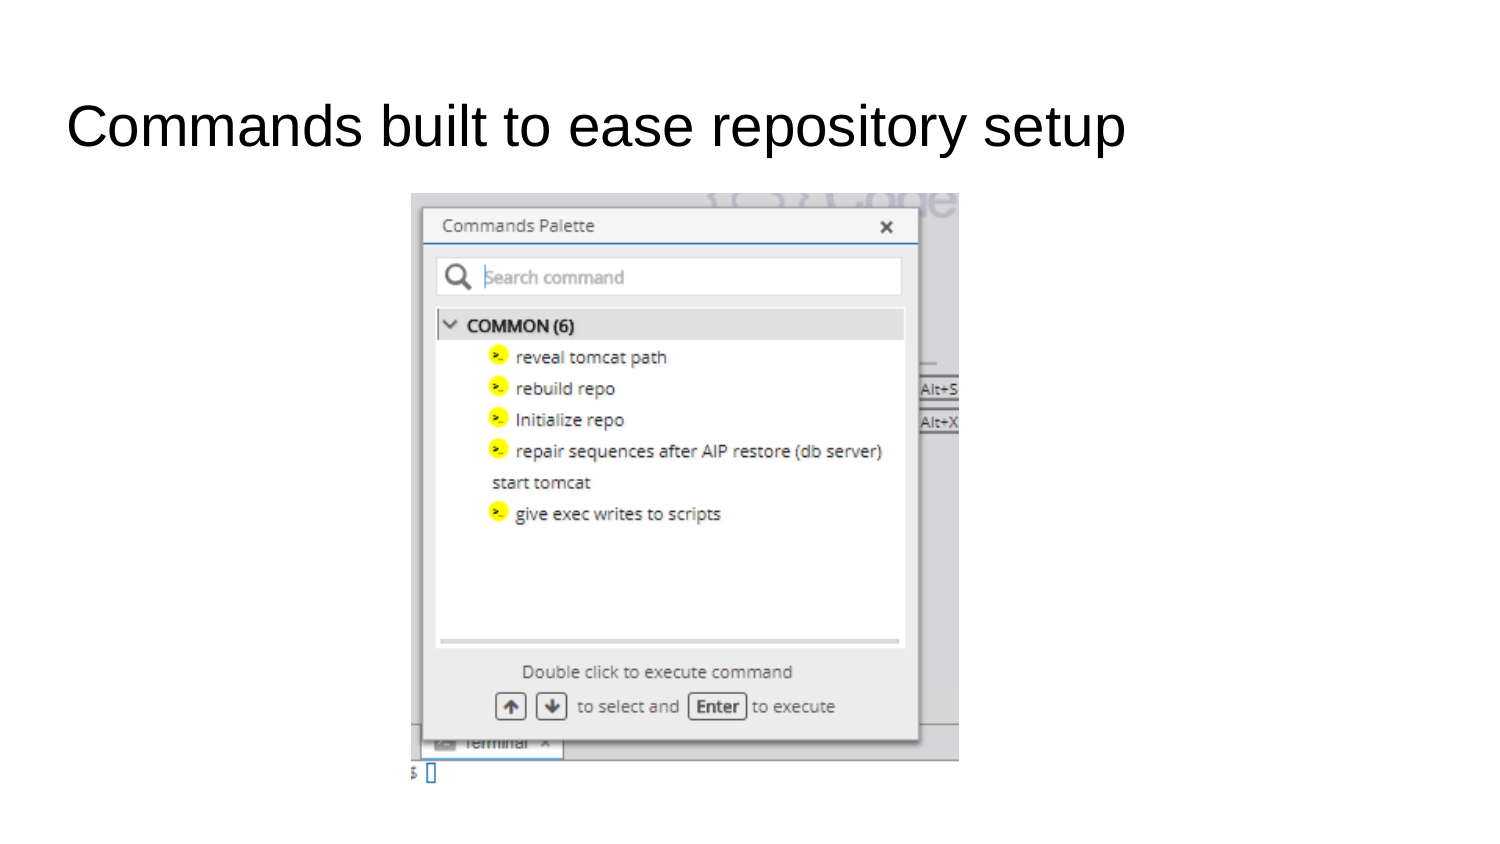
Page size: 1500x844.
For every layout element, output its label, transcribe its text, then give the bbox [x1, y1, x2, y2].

picture [411, 193, 959, 788]
title Commands built to ease repository setup [51, 72, 1449, 167]
